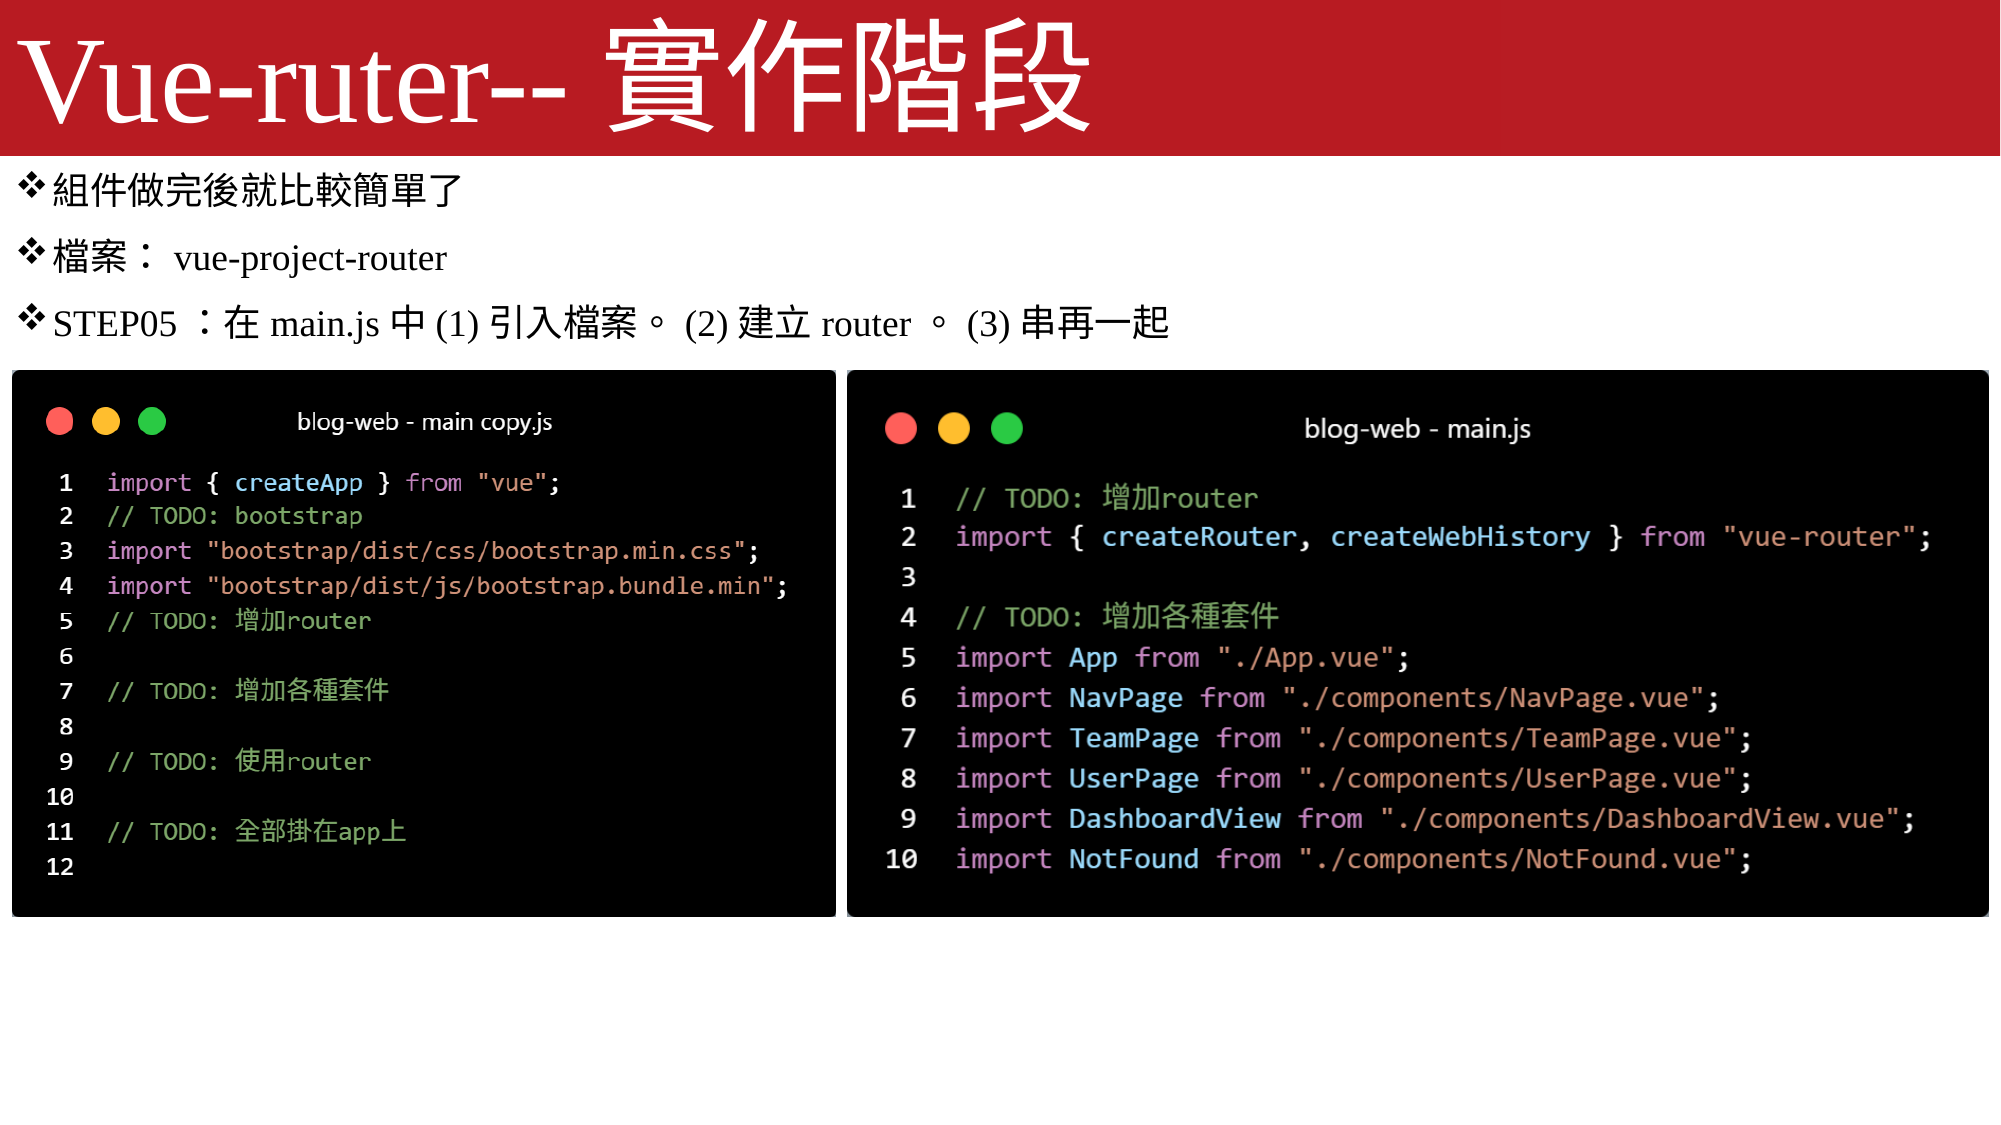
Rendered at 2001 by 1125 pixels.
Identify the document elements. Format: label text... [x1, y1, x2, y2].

list 組件做完後就比較簡單了 檔案：vue-project-router STEP05：在main.js中(1)引入檔案。(2)建立router。(3)串再一起 [0, 159, 1988, 987]
title Vue-ruter--實作階段 [1, 0, 1727, 156]
picture [12, 370, 836, 917]
picture [847, 370, 1989, 917]
